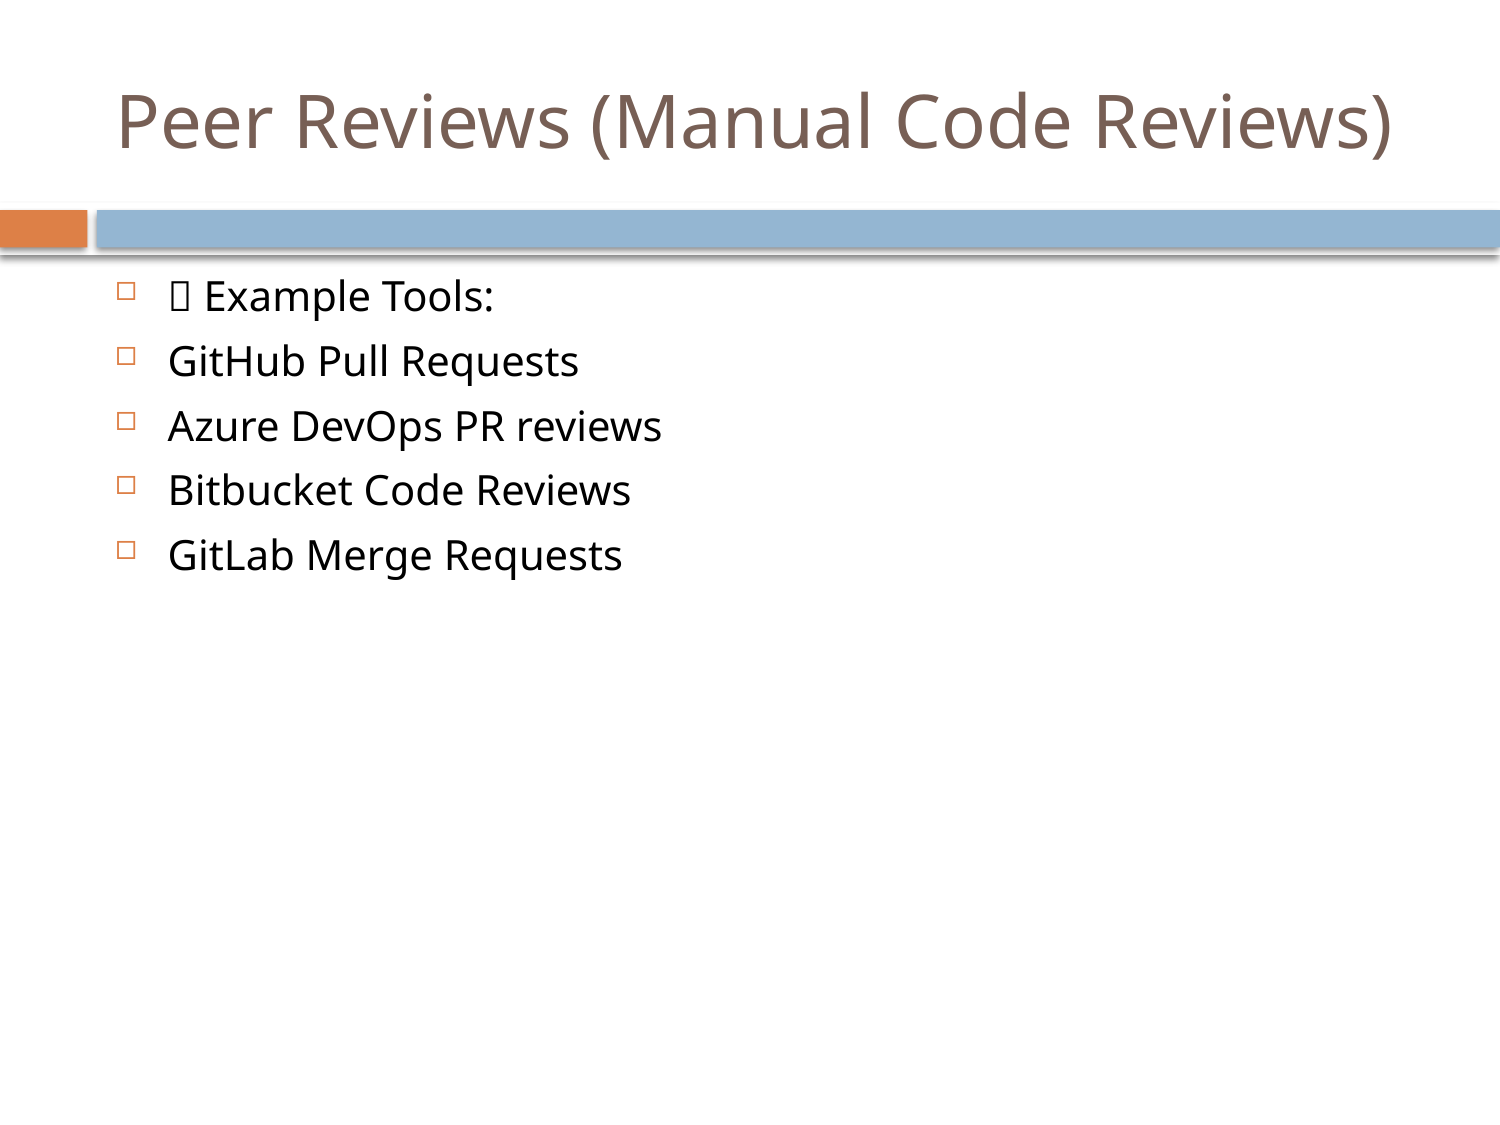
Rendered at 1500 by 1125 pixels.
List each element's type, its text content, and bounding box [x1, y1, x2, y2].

list 🔷 Example Tools: GitHub Pull Requests Azure DevOps PR reviews Bitbucket Code Reviews GitLab Merge Requests [100, 262, 1438, 1000]
title Peer Reviews (Manual Code Reviews) [100, 37, 1438, 200]
